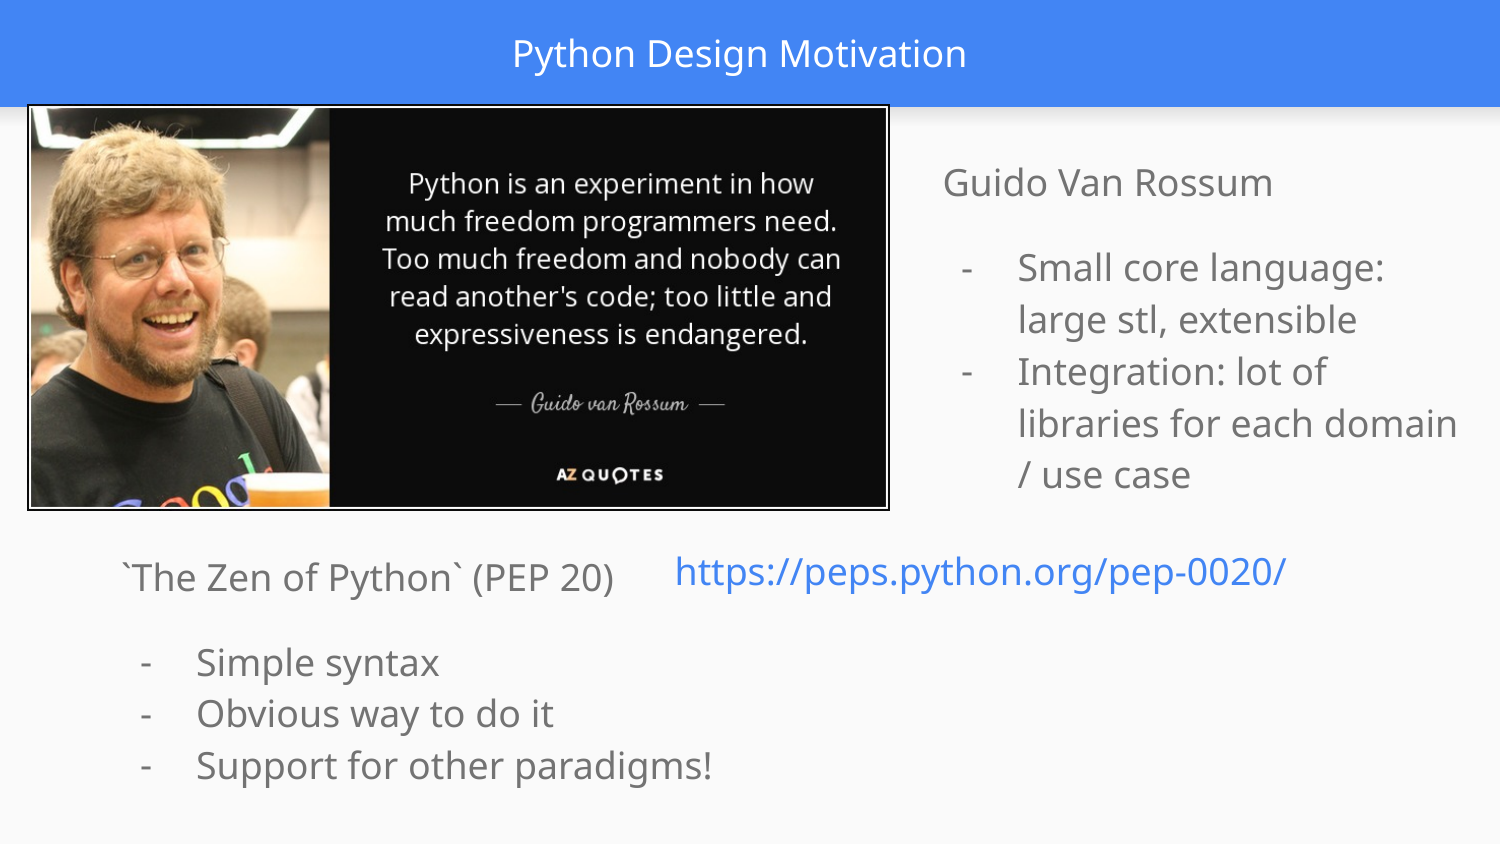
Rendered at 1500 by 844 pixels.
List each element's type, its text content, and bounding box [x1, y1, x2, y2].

text_box Guido Van Rossum Small core language: large stl, extensible Integration: lot of libraries for each domain / use case [927, 137, 1483, 512]
picture [26, 104, 891, 511]
text_box https://peps.python.org/pep-0020/ [659, 532, 1340, 608]
text_box `The Zen of Python` (PEP 20) Simple syntax Obvious way to do it Support for other paradigms! [106, 531, 745, 802]
title Python Design Motivation [16, 2, 1464, 102]
